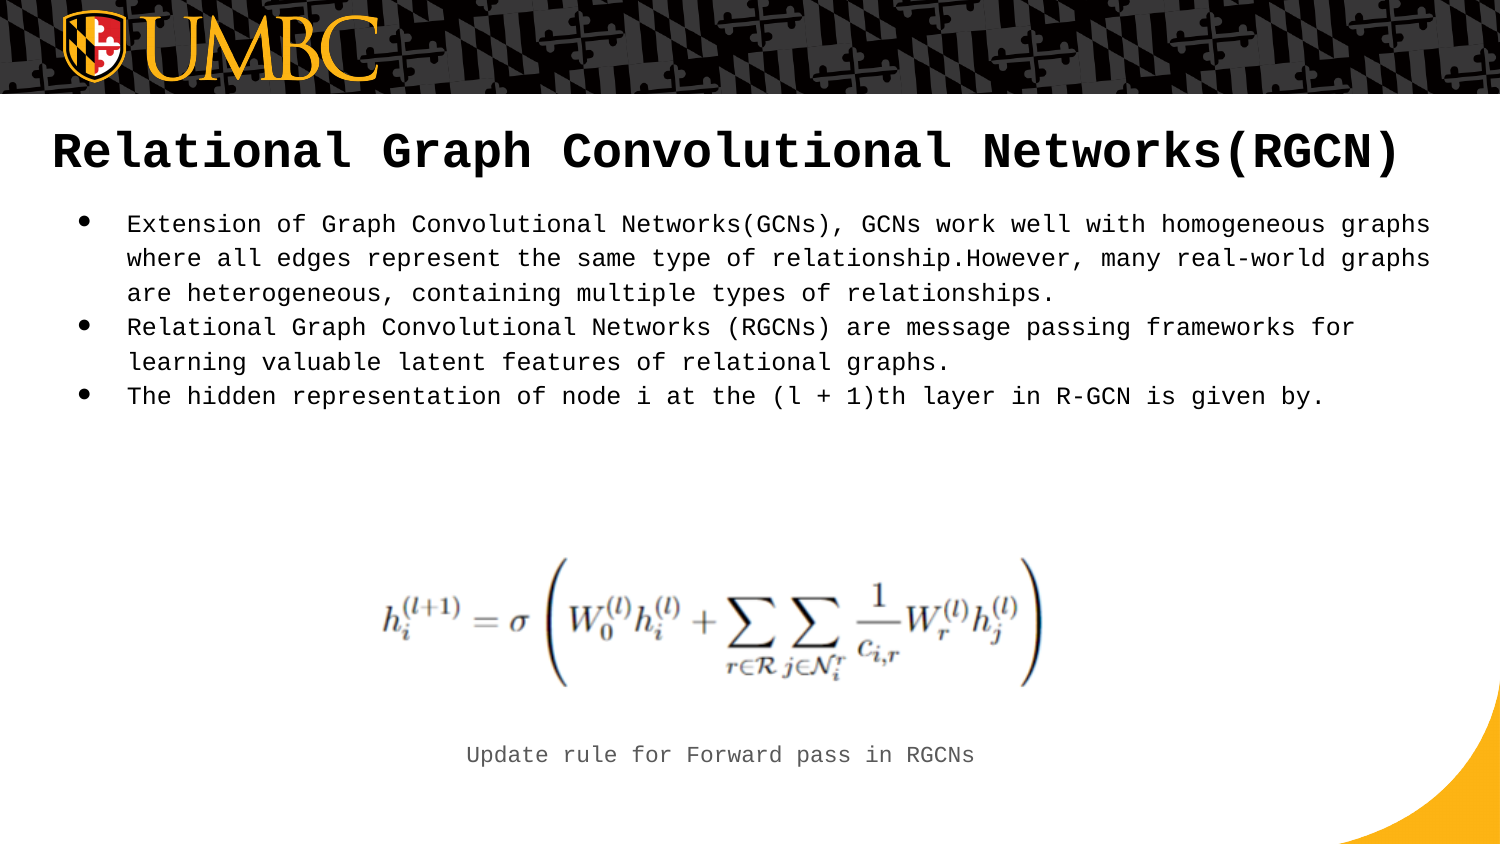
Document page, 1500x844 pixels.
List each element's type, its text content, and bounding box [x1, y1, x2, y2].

list Extension of Graph Convolutional Networks(GCNs), GCNs work well with homogeneous graphs where all edges represent the same type of relationship.However, many real-world graphs are heterogeneous, containing multiple types of relationships. Relational Graph Convolutional Networks (RGCNs) are message passing frameworks for learning valuable latent features of relational graphs. The hidden representation of node i at the (l + 1)th layer in R-GCN is given by. [36, 187, 1464, 787]
text_box Update rule for Forward pass in RGCNs [451, 724, 1010, 787]
title Relational Graph Convolutional Networks(RGCN) [36, 93, 1476, 188]
picture [1338, 679, 1500, 844]
picture [367, 542, 1058, 696]
picture [0, 0, 1500, 94]
